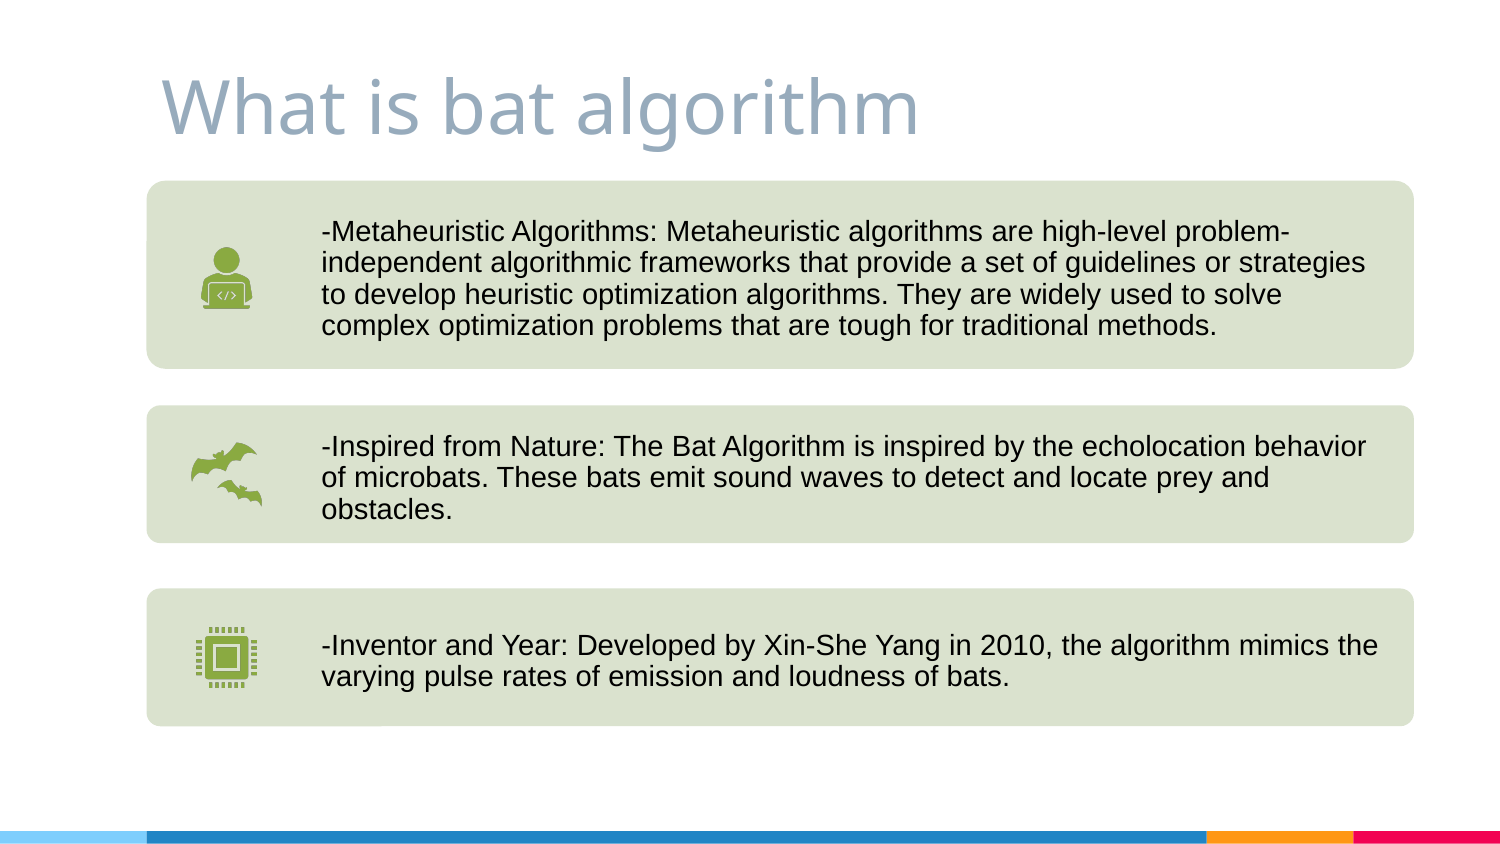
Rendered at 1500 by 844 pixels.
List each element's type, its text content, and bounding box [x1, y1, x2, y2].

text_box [146, 174, 1415, 742]
title What is bat algorithm [146, 33, 1207, 173]
